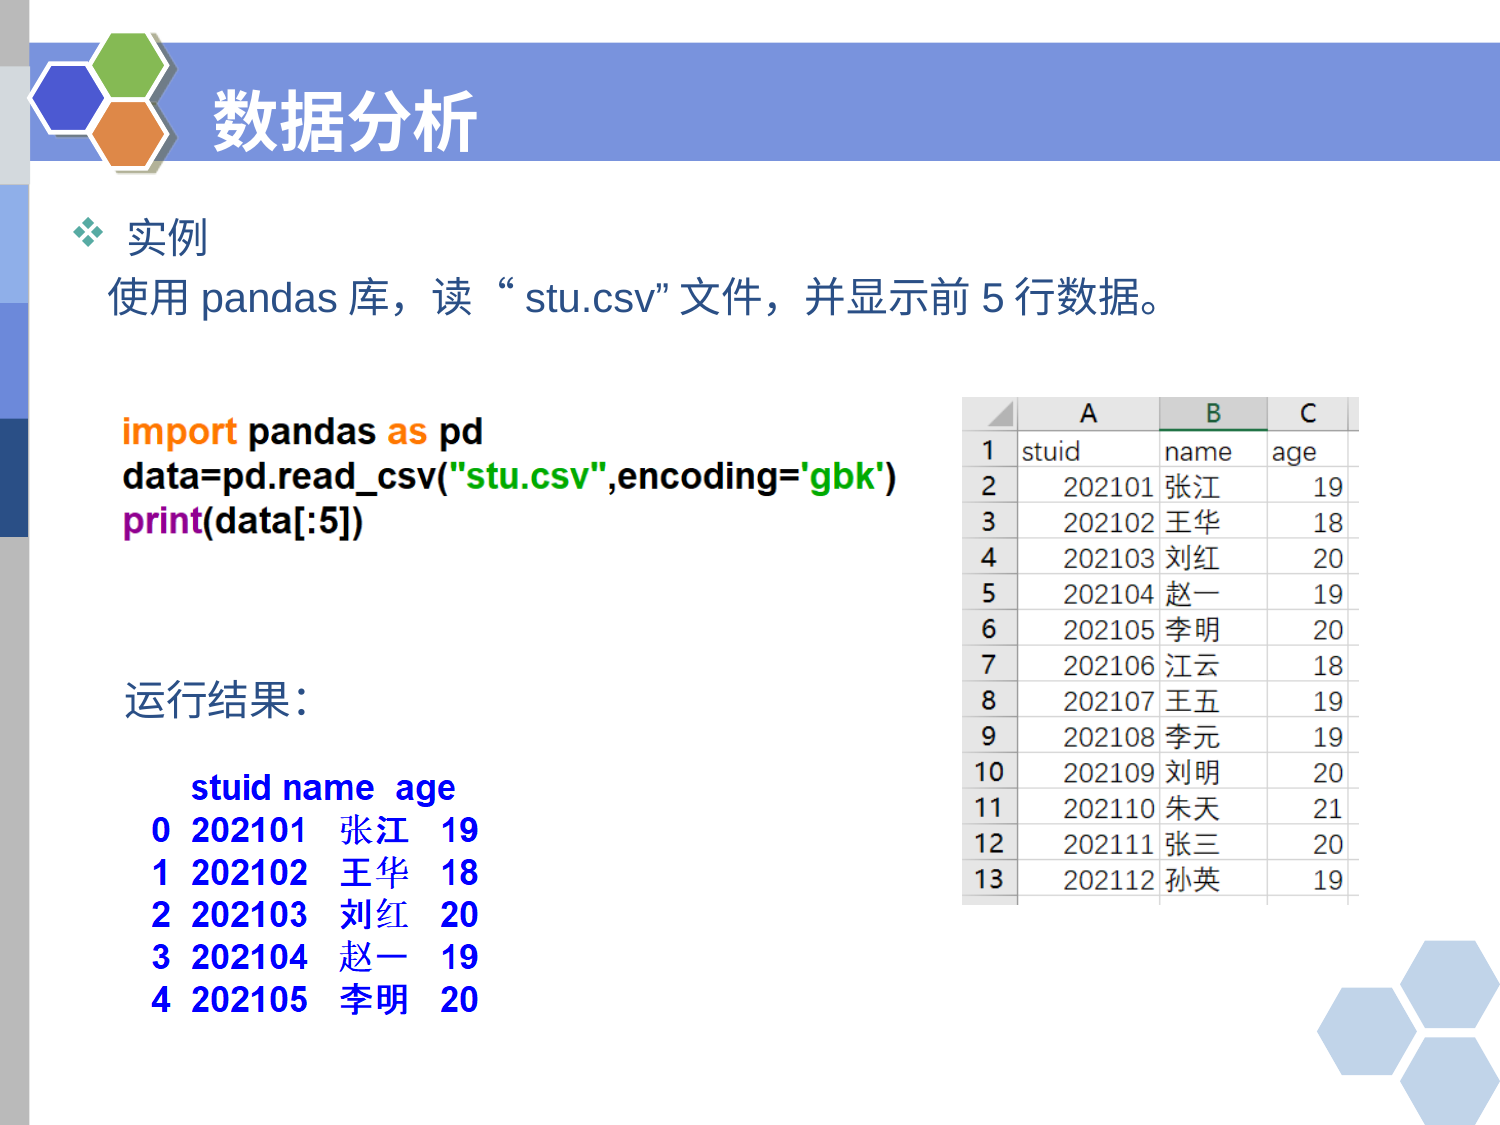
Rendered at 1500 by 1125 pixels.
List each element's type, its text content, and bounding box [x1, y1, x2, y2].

picture [150, 772, 503, 1021]
picture [962, 396, 1359, 906]
title 数据分析 [196, 67, 1406, 173]
list 实例 使用pandas库，读“stu.csv”文件，并显示前5行数据。 [54, 204, 1446, 398]
picture [118, 410, 909, 551]
text_box 运行结果： [109, 665, 502, 769]
